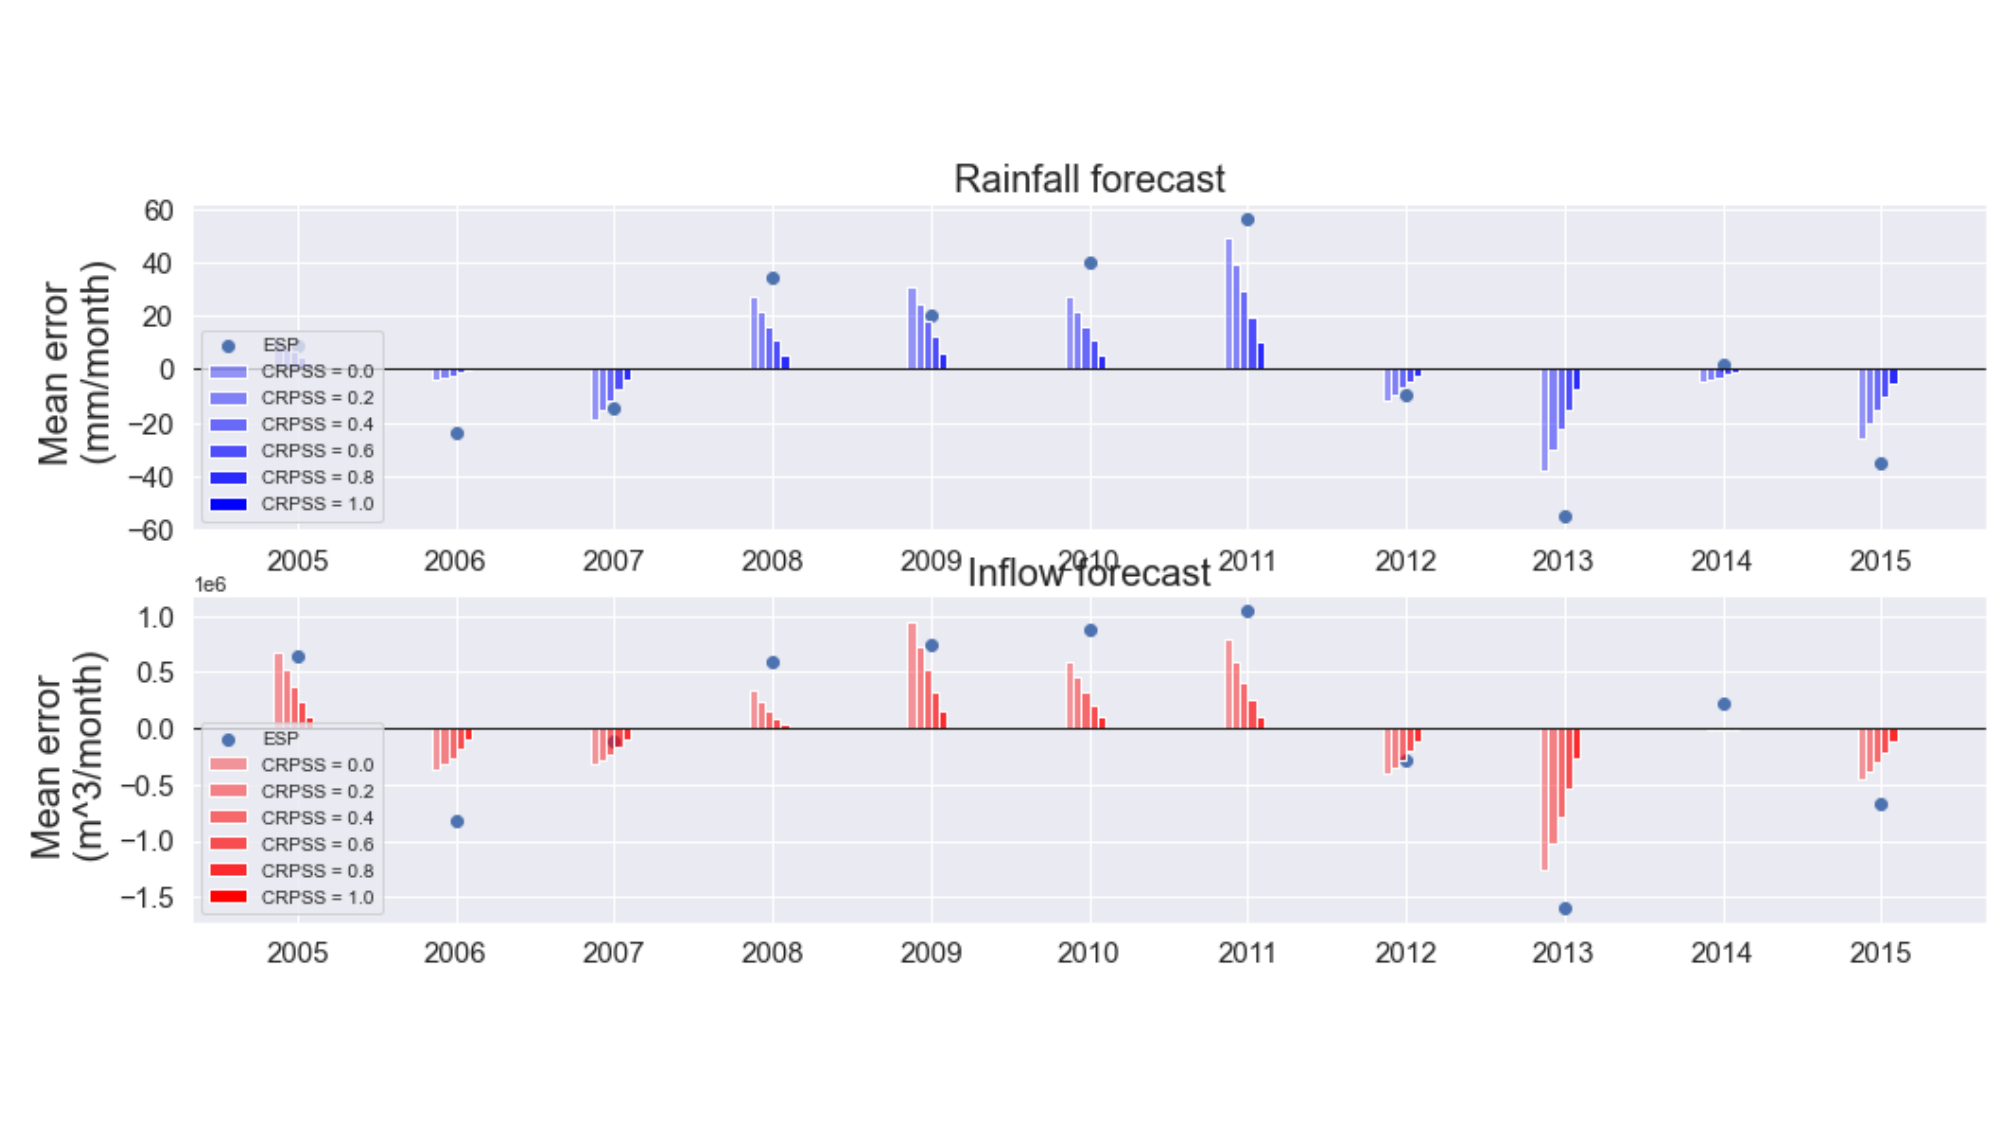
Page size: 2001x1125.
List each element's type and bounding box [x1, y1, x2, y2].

picture [20, 151, 2000, 982]
